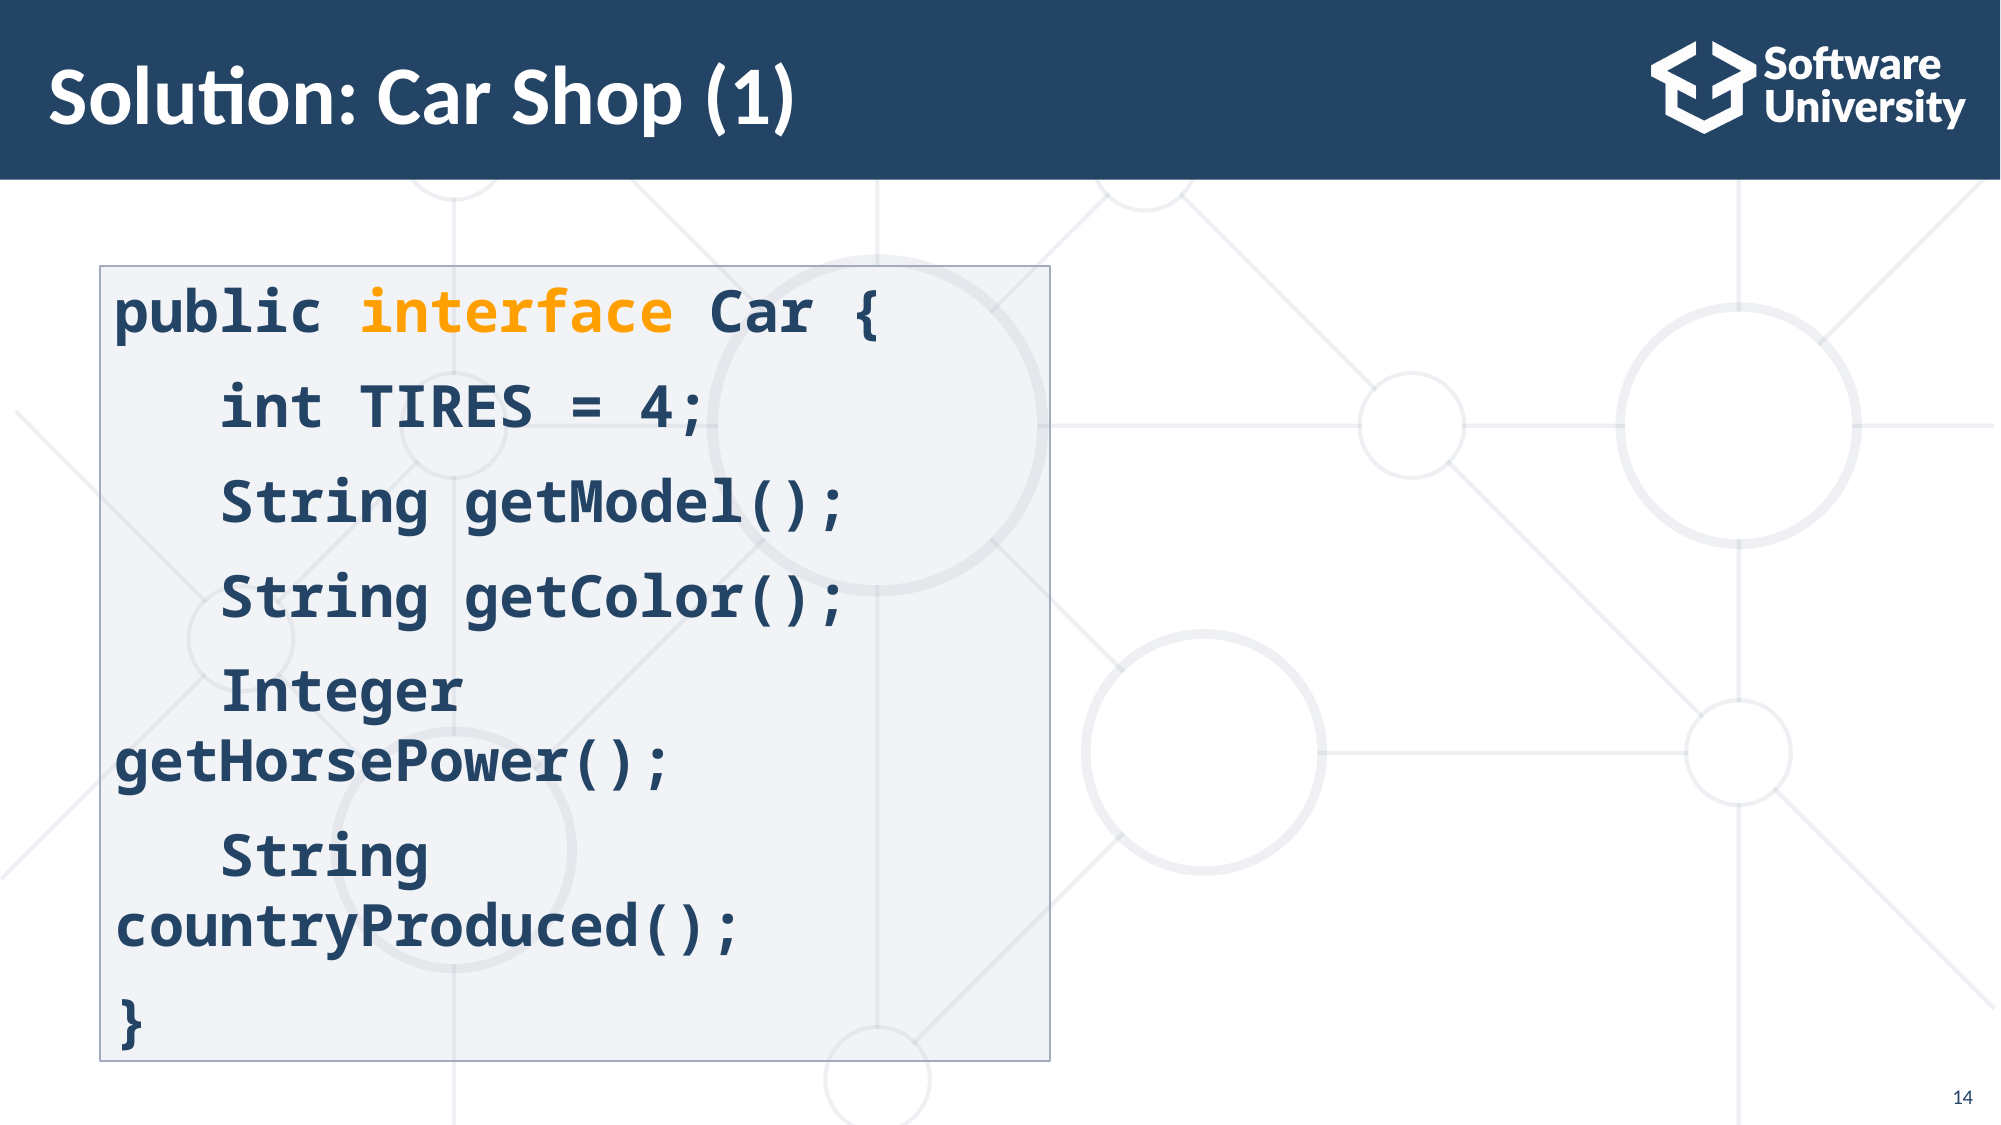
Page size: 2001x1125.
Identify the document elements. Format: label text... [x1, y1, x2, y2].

text_box public interface Car { int TIRES = 4; String getModel(); String getColor(); Integer getHorsePower(); String countryProduced(); } [99, 266, 1050, 1061]
picture [1651, 41, 1966, 134]
title Solution: Car Shop (1) [31, 0, 1603, 183]
slide_number 14 [1927, 1067, 1989, 1117]
